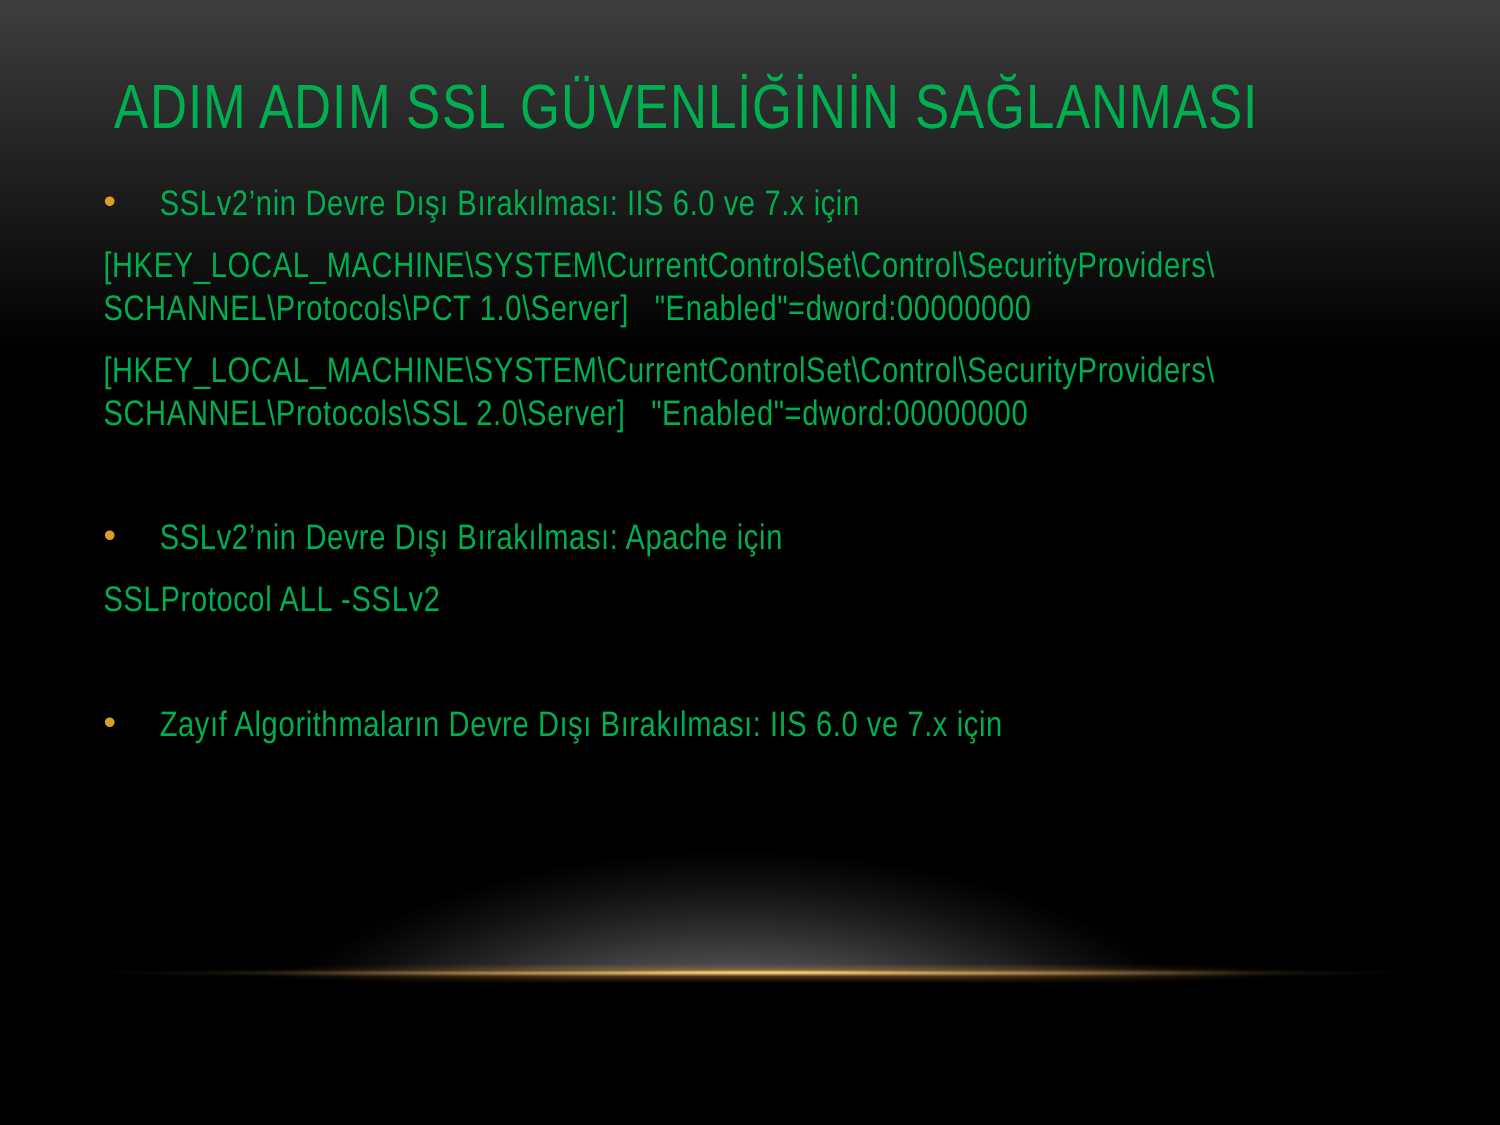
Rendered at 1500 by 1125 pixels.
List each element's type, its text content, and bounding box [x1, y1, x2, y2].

title ADIM aDIM SSL Güvenliğinİn SağlanmasI [99, 45, 1400, 149]
list SSLv2’nin Devre Dışı Bırakılması: IIS 6.0 ve 7.x için [HKEY_LOCAL_MACHINE\SYSTEM\CurrentControlSet\Control\SecurityProviders\SCHANNEL\Protocols\PCT 1.0\Server] "Enabled"=dword:00000000 [HKEY_LOCAL_MACHINE\SYSTEM\CurrentControlSet\Control\SecurityProviders\SCHANNEL\Protocols\SSL 2.0\Server] "Enabled"=dword:00000000 SSLv2’nin Devre Dışı Bırakılması: Apache için SSLProtocol ALL -SSLv2 Zayıf Algorithmaların Devre Dışı Bırakılması: IIS 6.0 ve 7.x için [88, 172, 1389, 953]
picture [0, 0, 1500, 1125]
